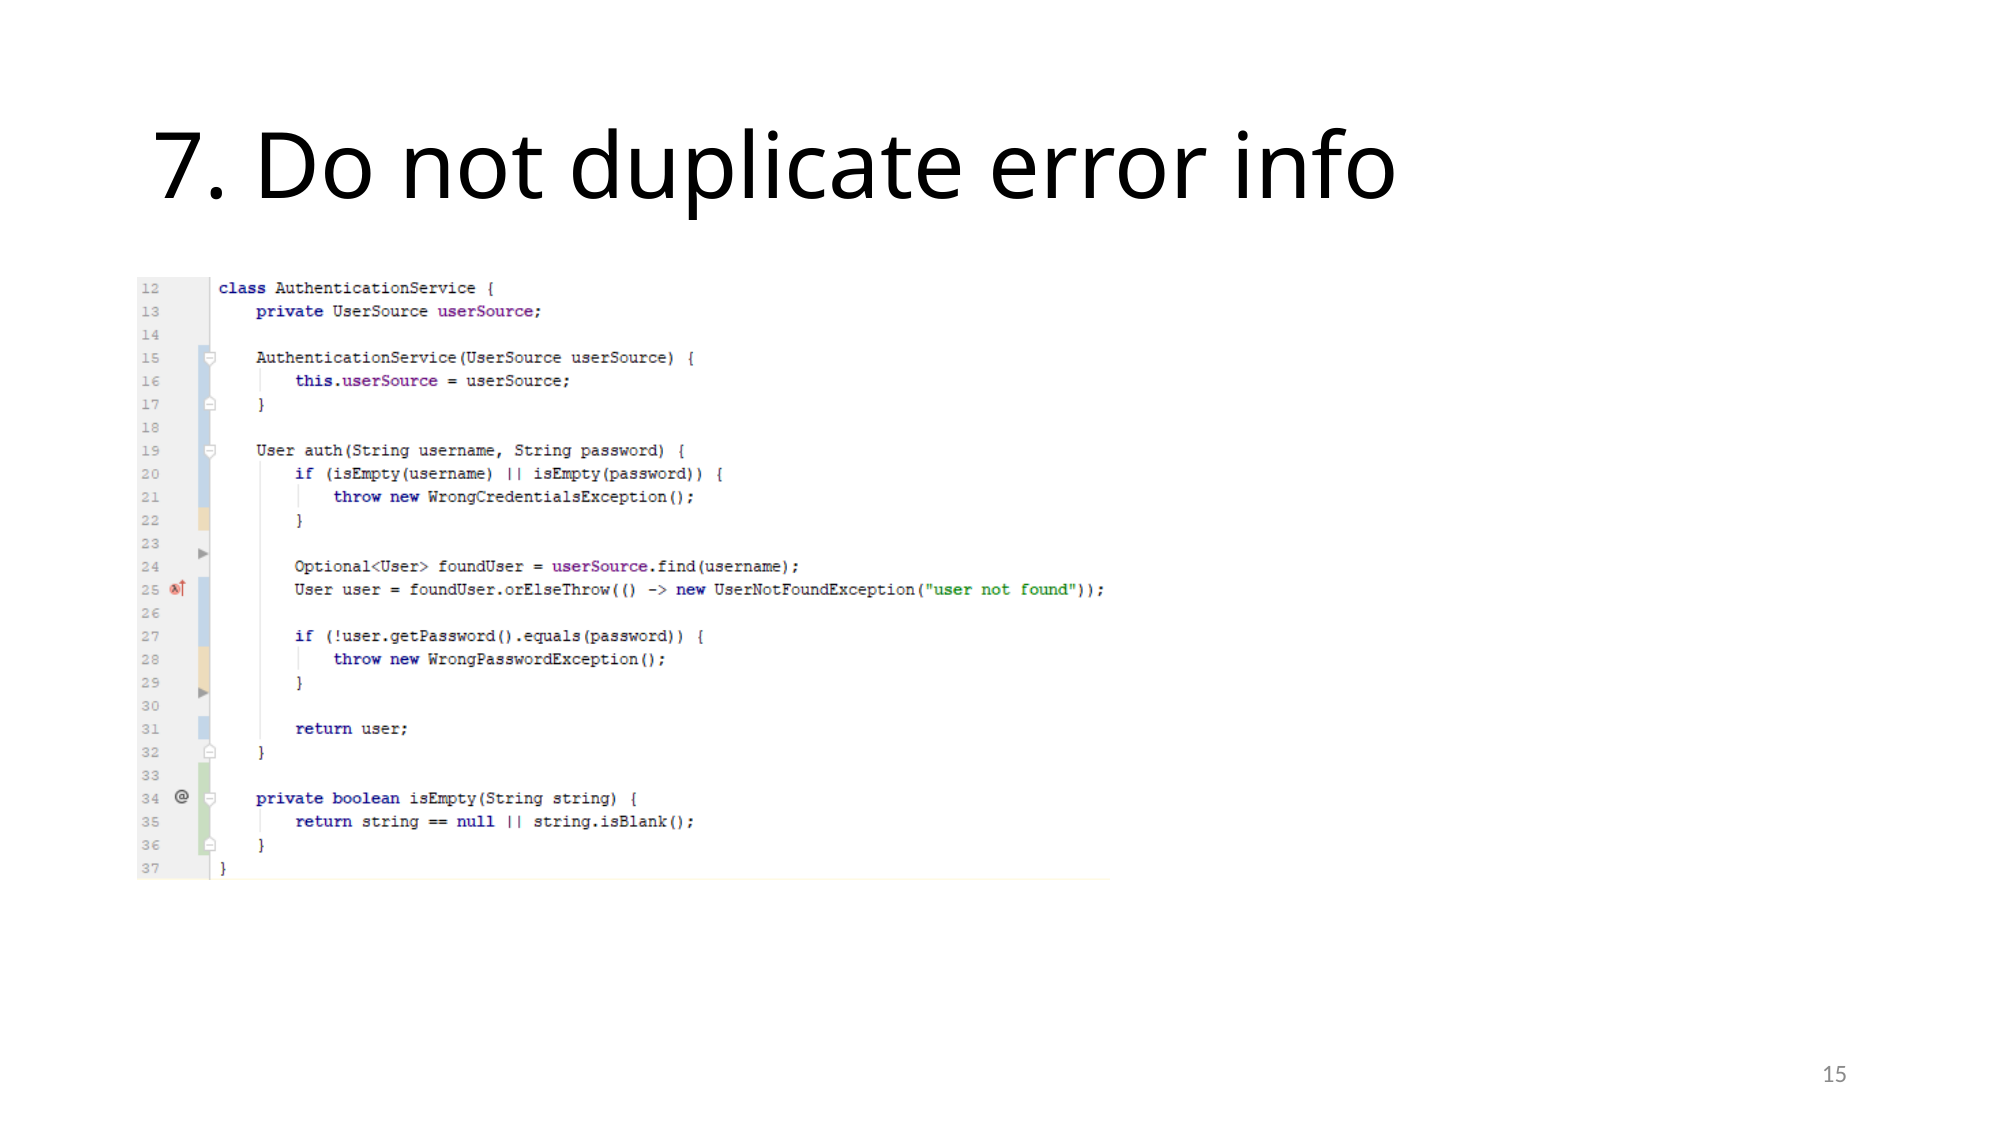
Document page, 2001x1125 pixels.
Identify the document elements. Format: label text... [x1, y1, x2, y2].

slide_number 15 [1412, 1042, 1863, 1103]
picture [137, 277, 1110, 880]
title 7. Do not duplicate error info [137, 59, 1863, 278]
